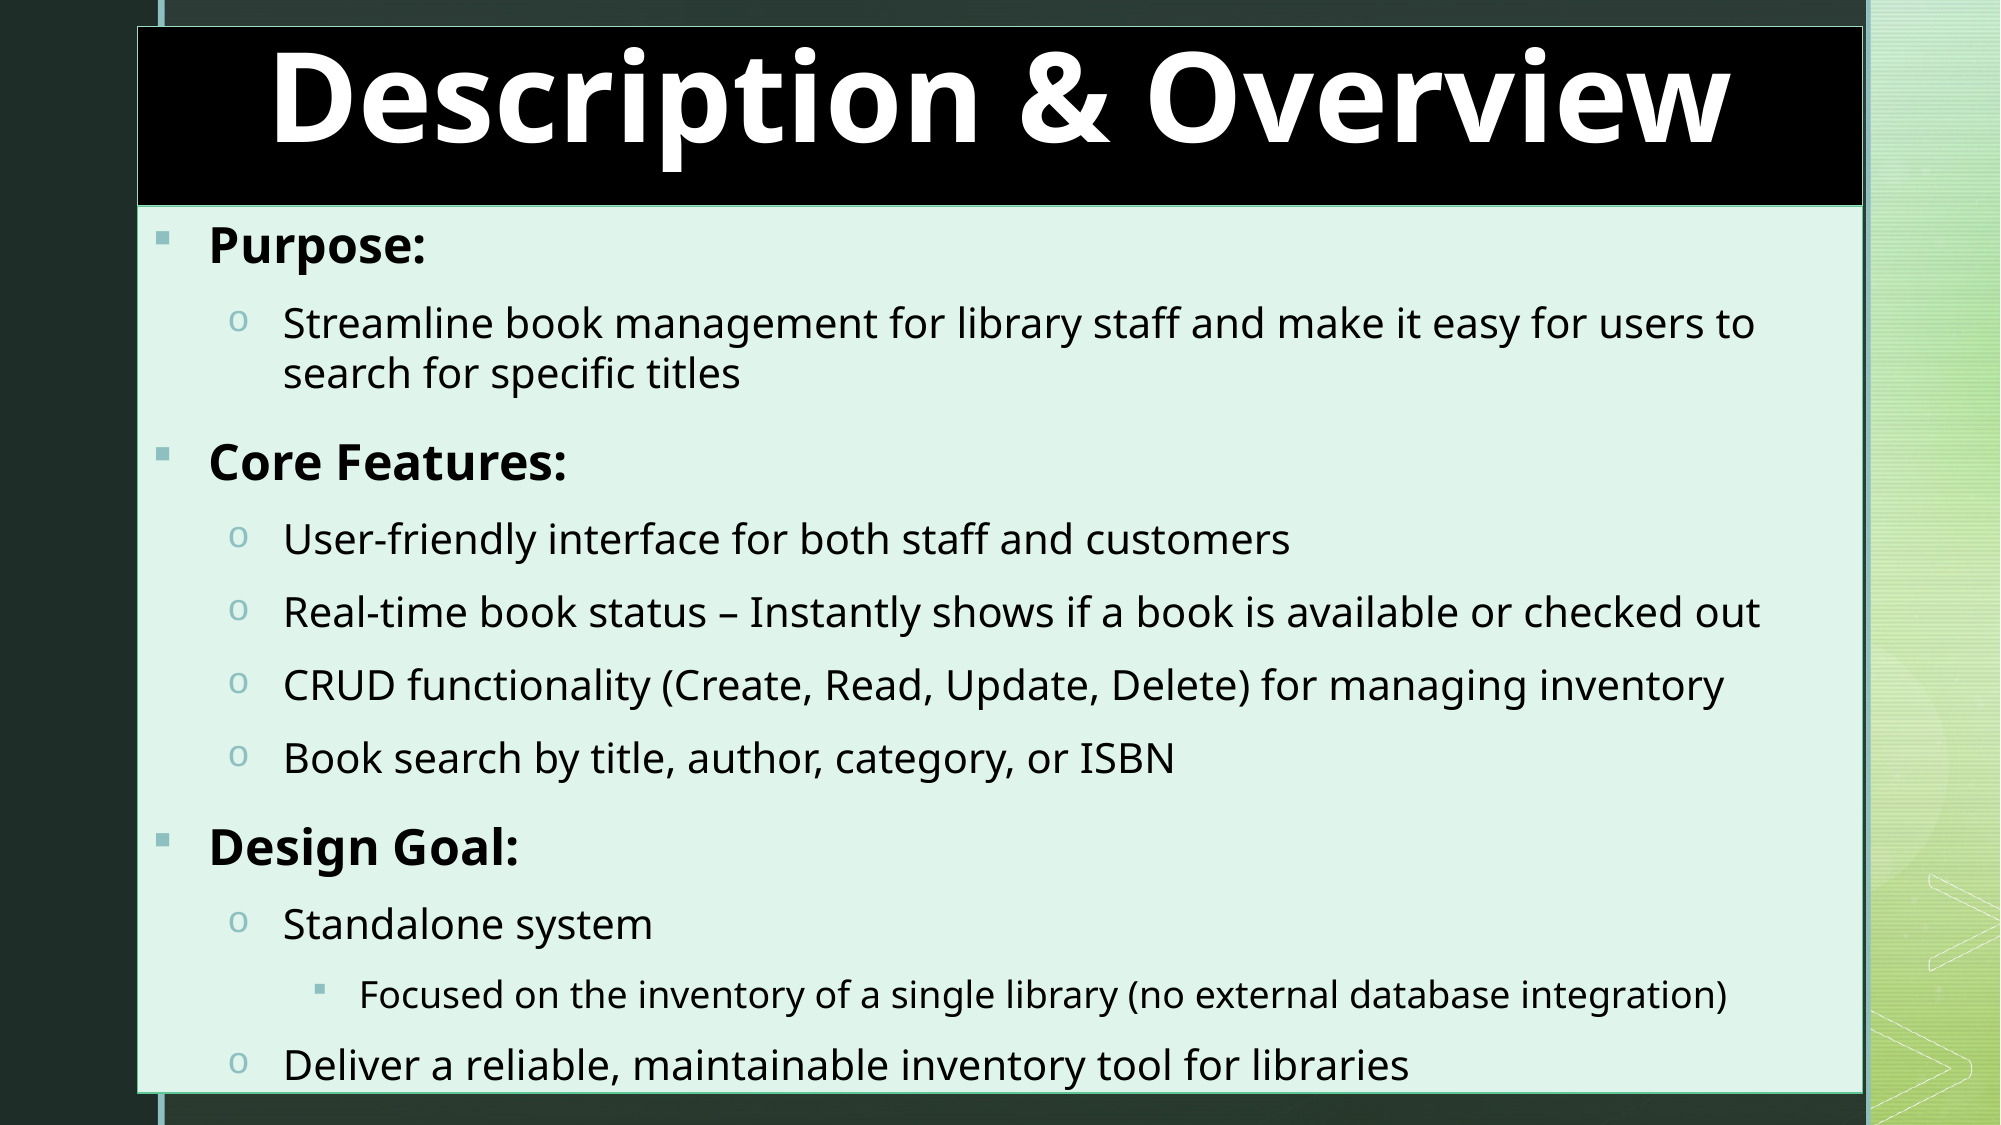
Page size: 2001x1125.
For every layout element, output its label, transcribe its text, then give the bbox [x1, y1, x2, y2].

text_box Description & Overview [137, 26, 1863, 206]
list Purpose: Streamline book management for library staff and make it easy for users to search for specific titles Core Features: User-friendly interface for both staff and customers Real-time book status – Instantly shows if a book is available or checked out CRUD functionality (Create, Read, Update, Delete) for managing inventory Book search by title, author, category, or ISBN Design Goal: Standalone system Focused on the inventory of a single library (no external database integration) Deliver a reliable, maintainable inventory tool for libraries [137, 206, 1863, 1094]
picture [1871, 0, 2001, 1125]
